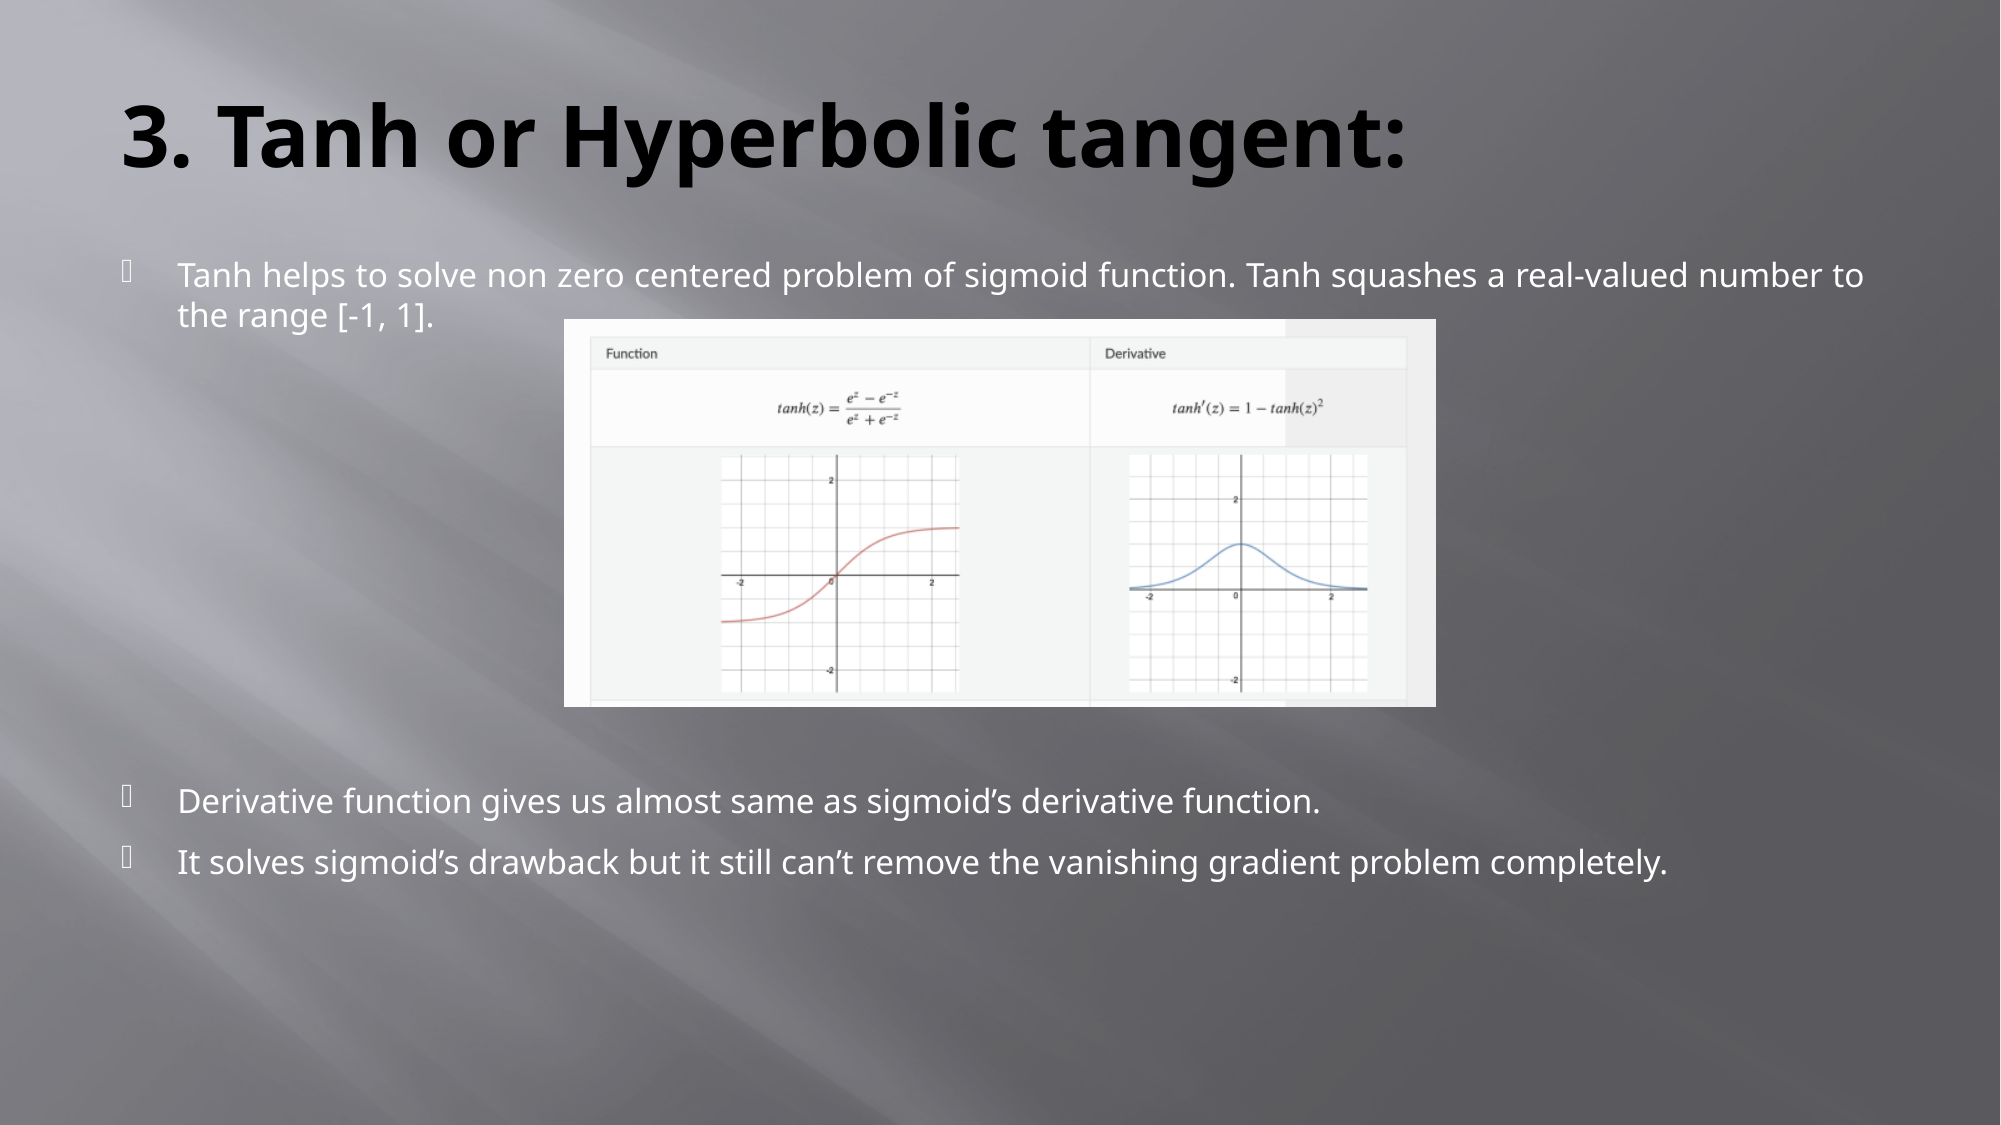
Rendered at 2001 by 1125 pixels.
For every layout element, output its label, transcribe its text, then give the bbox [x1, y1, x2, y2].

list Tanh helps to solve non zero centered problem of sigmoid function. Tanh squashes a real-valued number to the range [-1, 1]. Derivative function gives us almost same as sigmoid’s derivative function. It solves sigmoid’s drawback but it still can’t remove the vanishing gradient problem completely. [106, 247, 1883, 1025]
title 3. Tanh or Hyperbolic tangent: [106, 74, 1649, 193]
picture [564, 319, 1436, 707]
